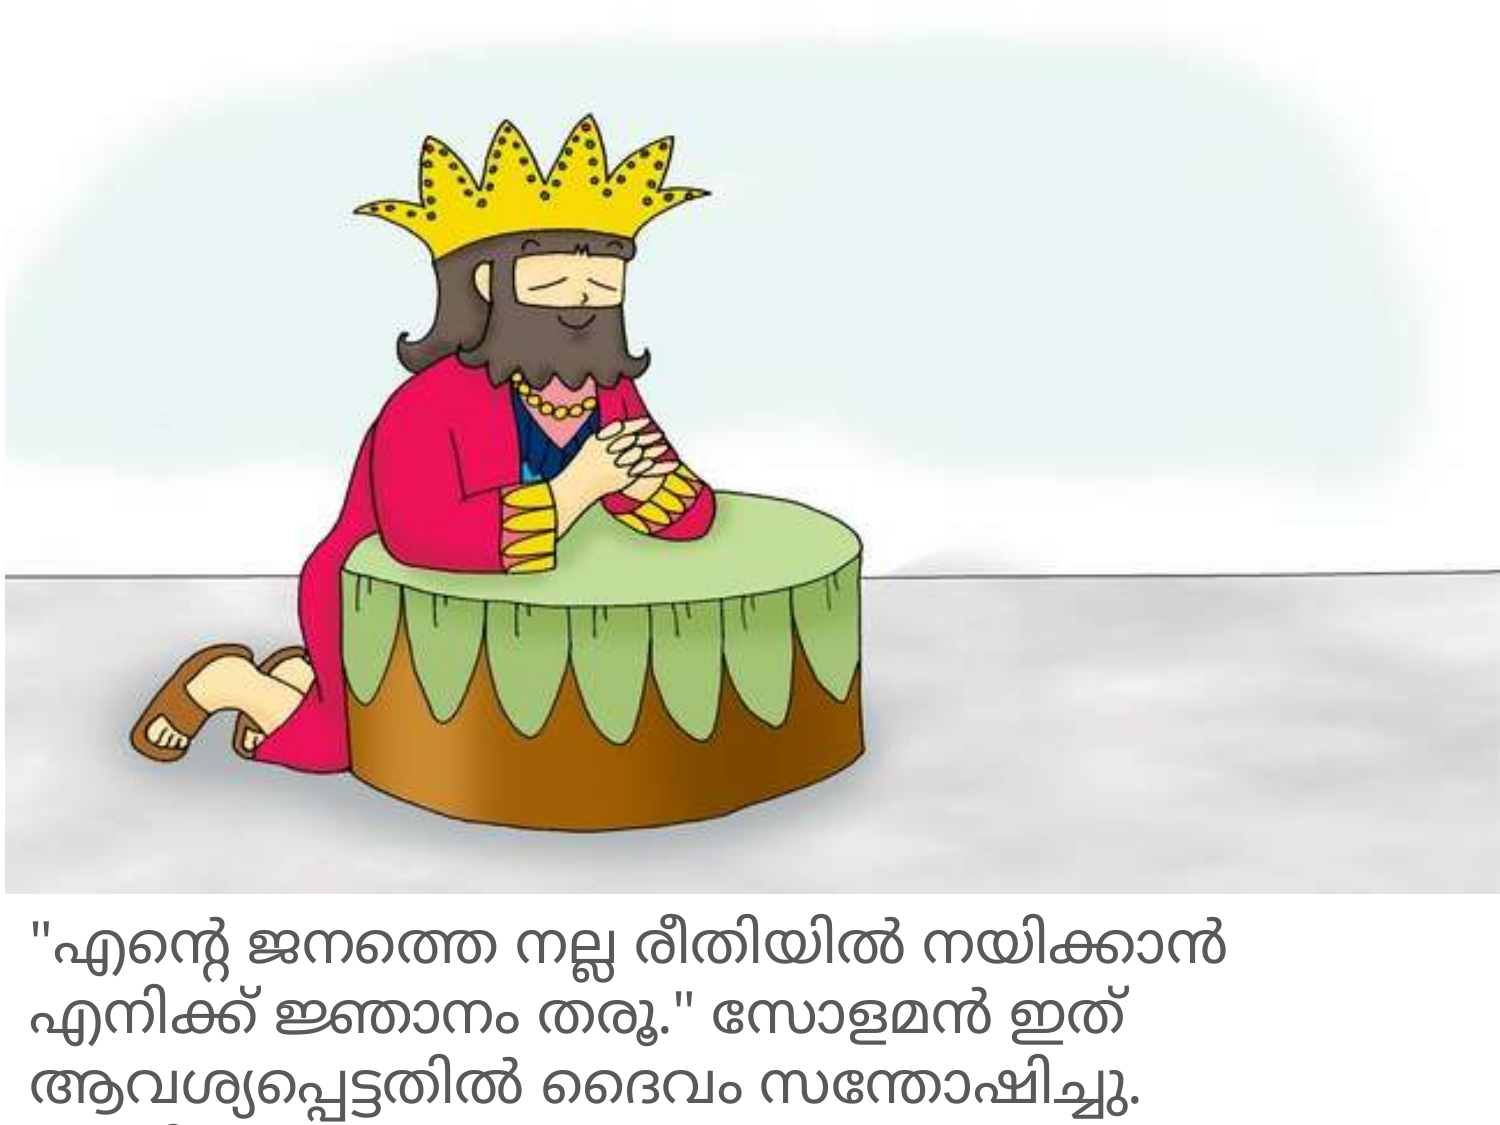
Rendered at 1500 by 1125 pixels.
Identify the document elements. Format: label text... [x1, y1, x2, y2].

picture [5, 6, 1500, 894]
text_box "എന്റെ ജനത്തെ നല്ല രീതിയിൽ നയിക്കാൻ എനിക്ക് ജ്ഞാനം തരൂ." സോളമൻ ഇത് ആവശ്യപ്പെട്ടതിൽ ദൈവം സന്തോഷിച്ചു. അതിനാൽ, സോളമൻ ആവശ്യപ്പെട്ടത് ദൈവം അവനു നൽകി. [14, 900, 1486, 1125]
